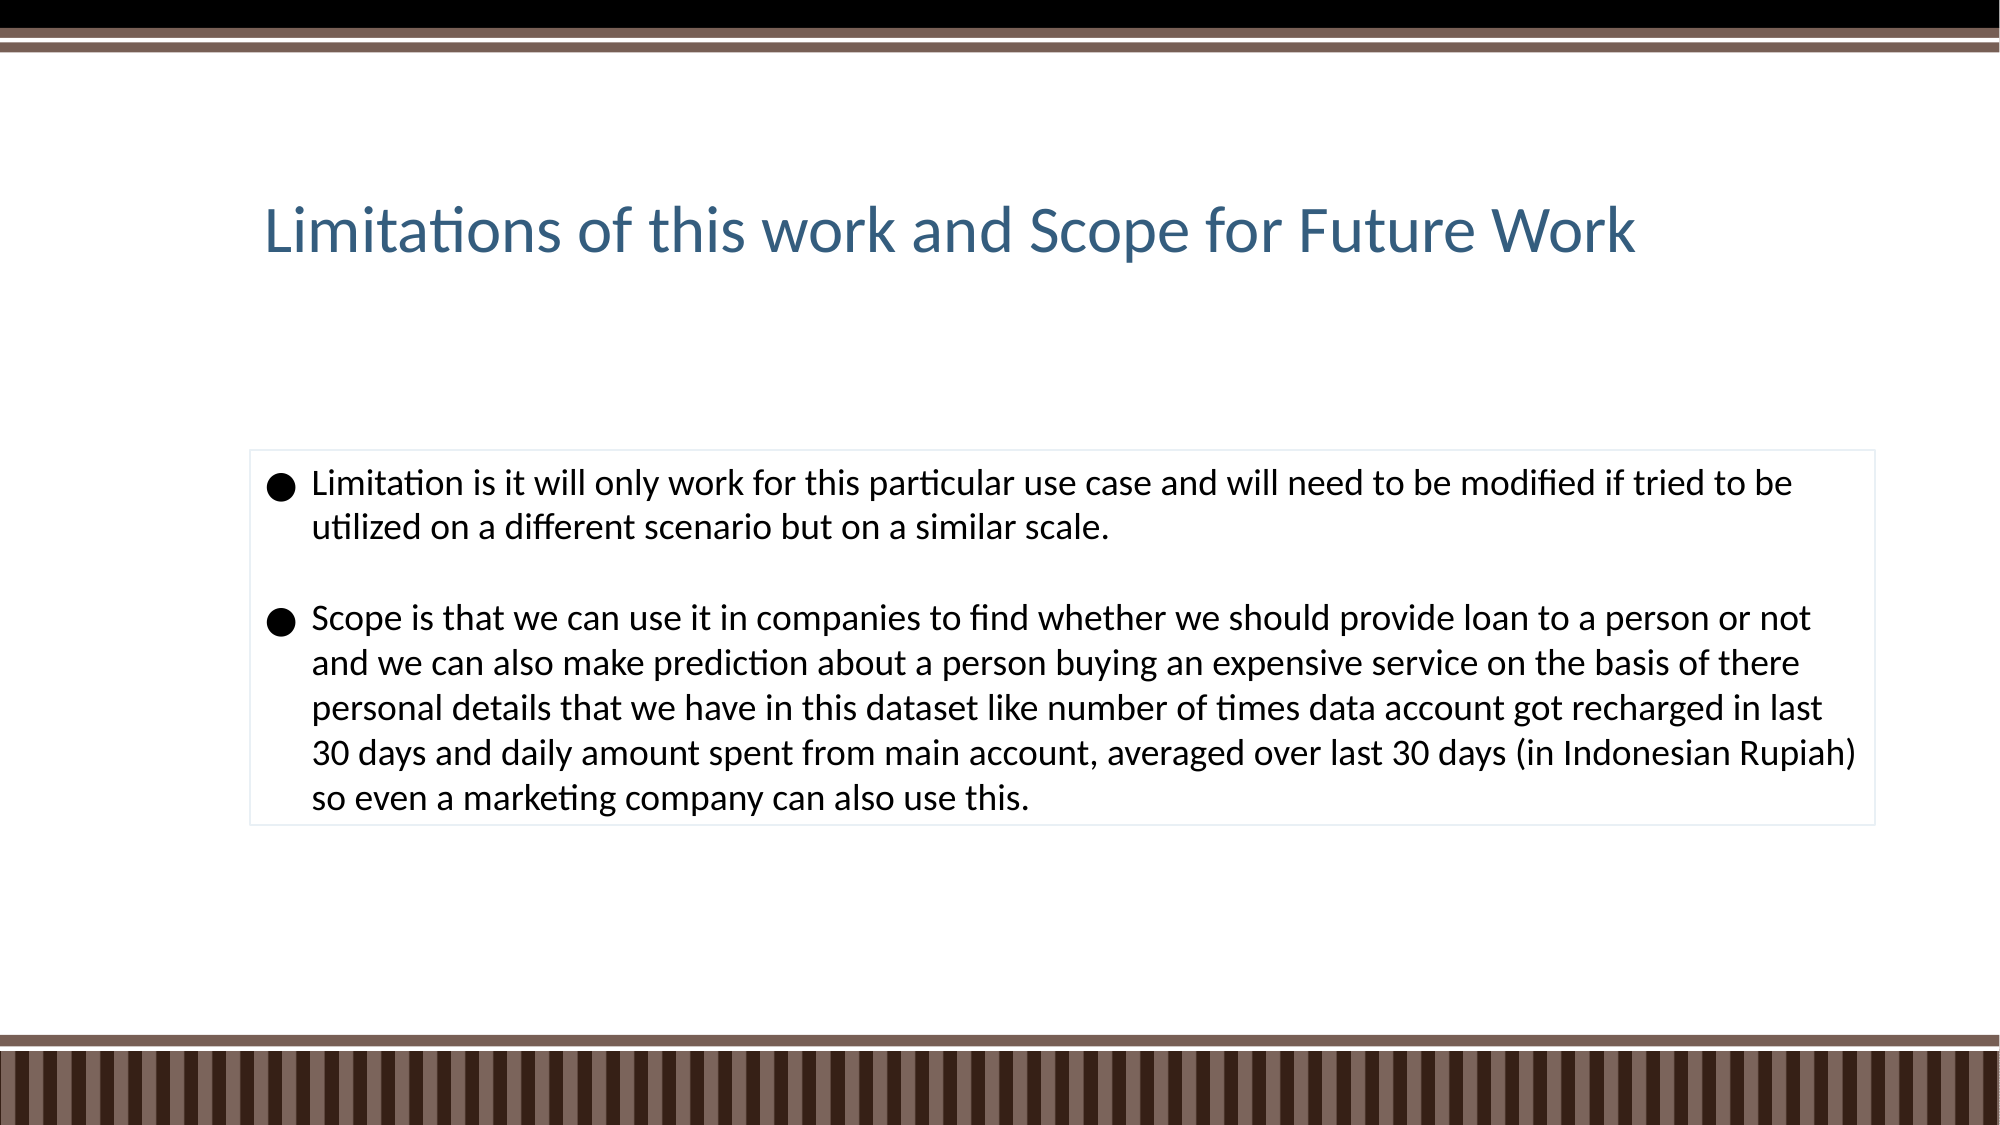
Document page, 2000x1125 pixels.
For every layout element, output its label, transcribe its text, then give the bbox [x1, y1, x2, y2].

title Limitations of this work and Scope for Future Work [249, 99, 1750, 275]
text_box Limitation is it will only work for this particular use case and will need to be modified if tried to be utilized on a different scenario but on a similar scale. Scope is that we can use it in companies to find whether we should provide loan to a person or not and we can also make prediction about a person buying an expensive service on the basis of there personal details that we have in this dataset like number of times data account got recharged in last 30 days and daily amount spent from main account, averaged over last 30 days (in Indonesian Rupiah) so even a marketing company can also use this. [249, 449, 1875, 825]
picture [0, 1051, 2000, 1125]
